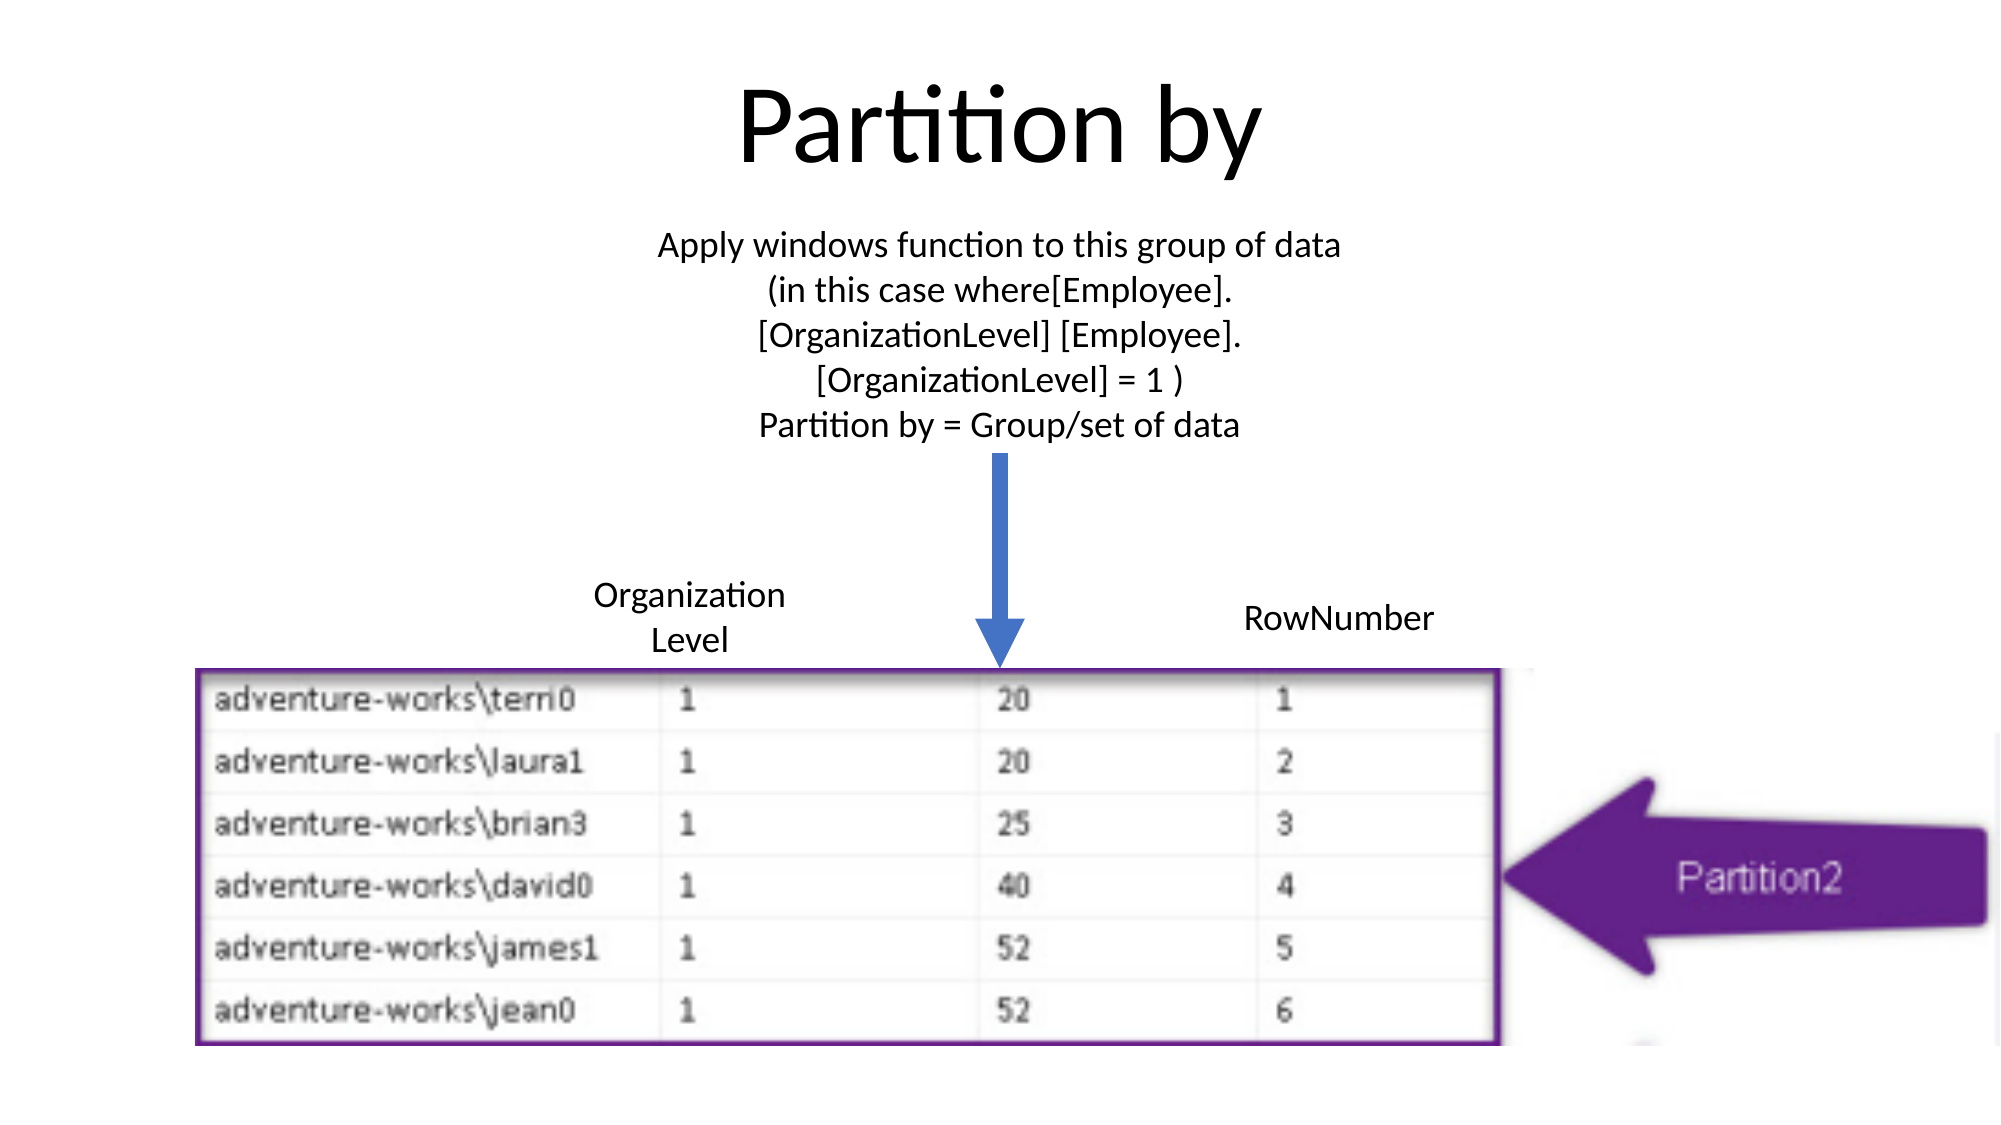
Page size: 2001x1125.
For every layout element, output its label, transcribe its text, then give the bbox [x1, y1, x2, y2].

text_box RowNumber [1221, 585, 1458, 646]
text_box Partition by [720, 42, 1279, 193]
text_box OrganizationLevel [578, 562, 802, 668]
picture [195, 668, 2000, 1046]
text_box Apply windows function to this group of data (in this case where[Employee].[OrganizationLevel] [Employee].[OrganizationLevel] = 1 ) Partition by = Group/set of data [629, 212, 1371, 453]
